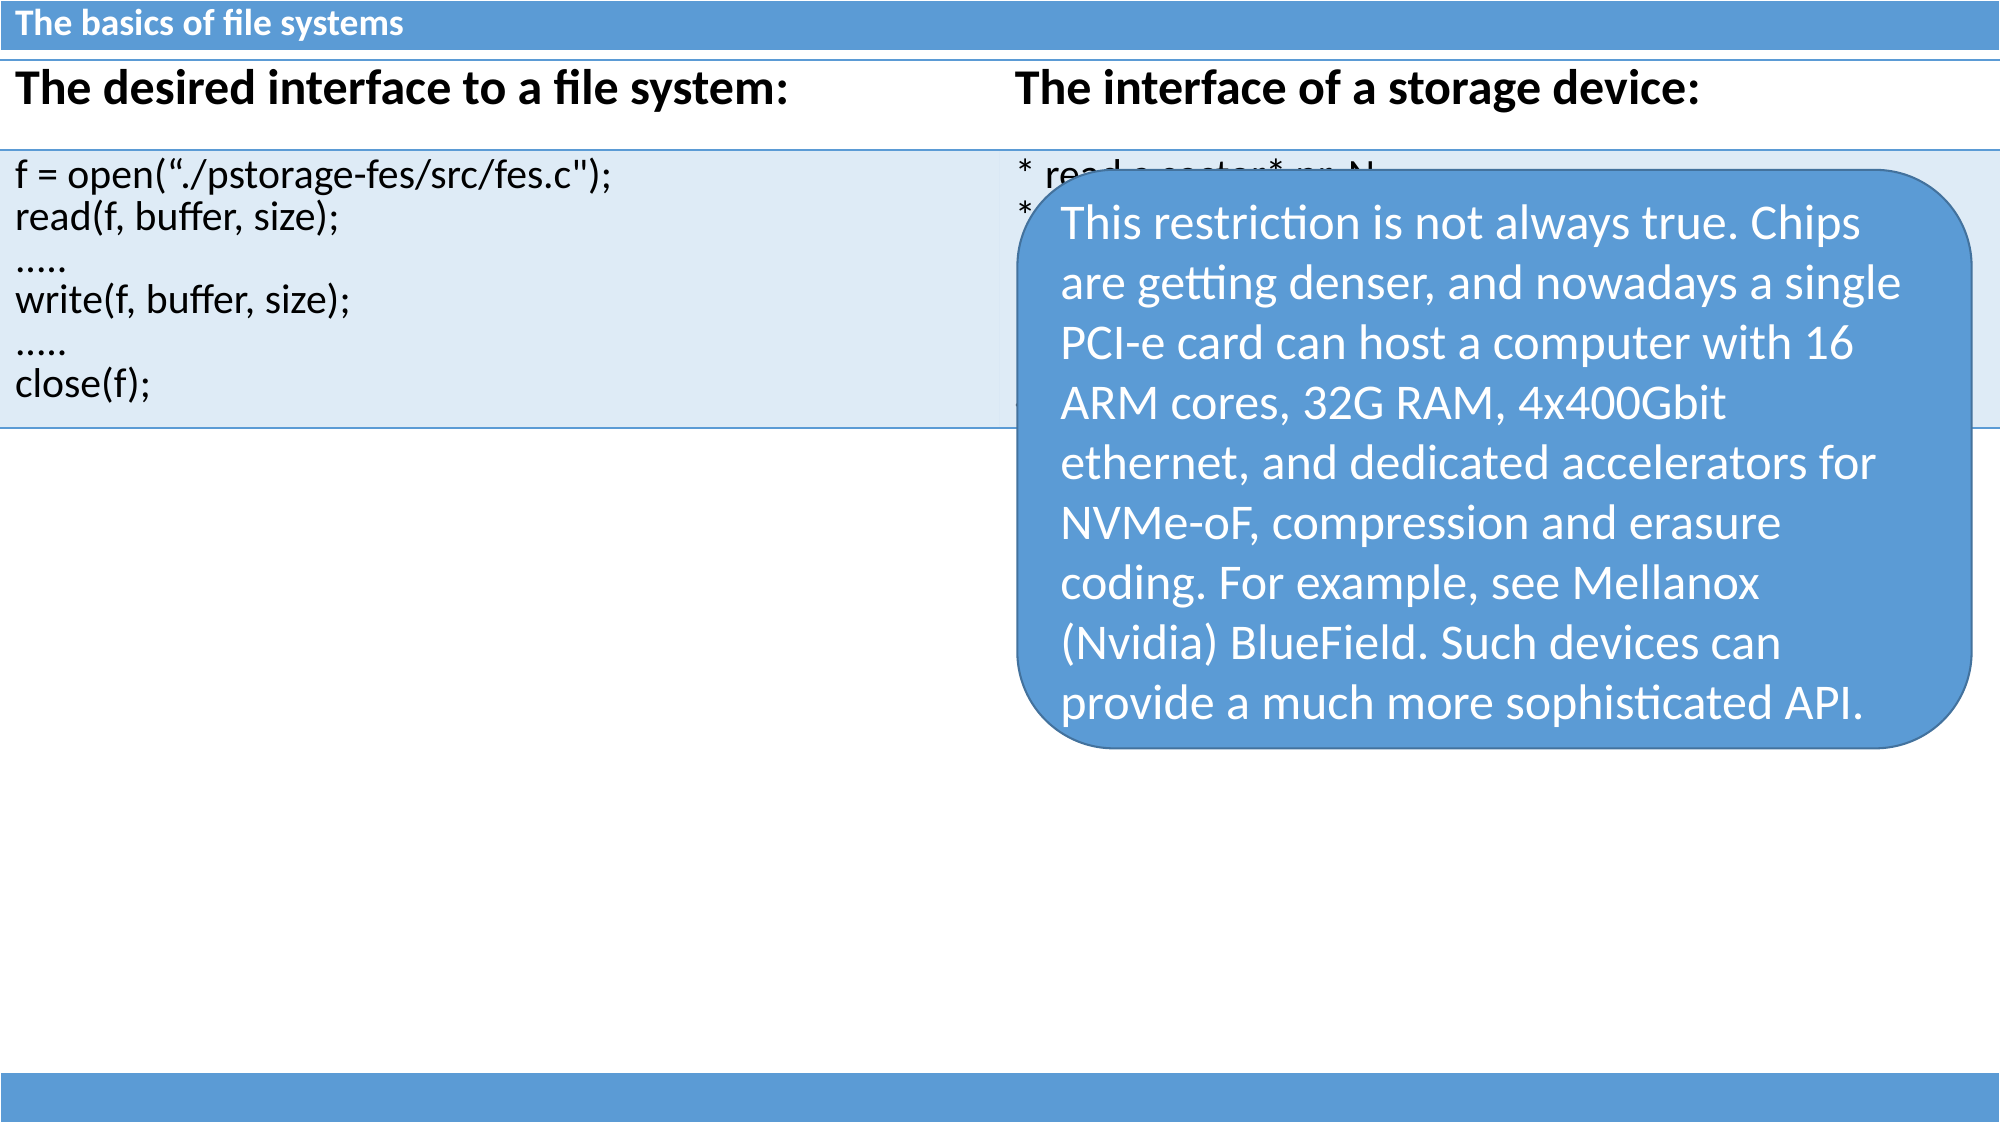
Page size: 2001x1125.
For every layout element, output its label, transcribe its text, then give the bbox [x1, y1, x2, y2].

table_cell * read a sector* nr. N, * write a sector nr. M. * a sector is a contiguous piece of a storage device that is 512 bytes or 4096 bytes long; the start offset of a sector is multiple of the sector size [1000, 151, 2000, 427]
table_header [1, 1073, 1999, 1122]
text_box This restriction is not always true. Chips are getting denser, and nowadays a single PCI-e card can host a computer with 16 ARM cores, 32G RAM, 4x400Gbit ethernet, and dedicated accelerators for NVMe-oF, compression and erasure coding. For example, see Mellanox (Nvidia) BlueField. Such devices can provide a much more sophisticated API. [1016, 168, 1973, 750]
table_header The interface of a storage device: [1000, 61, 2000, 149]
table_header The desired interface to a file system: [0, 61, 1000, 149]
table_header The basics of file systems [1, 1, 1999, 50]
table_cell f = open(“./pstorage-fes/src/fes.c"); read(f, buffer, size); ..... write(f, buffer, size); ..... close(f); [0, 151, 1000, 427]
